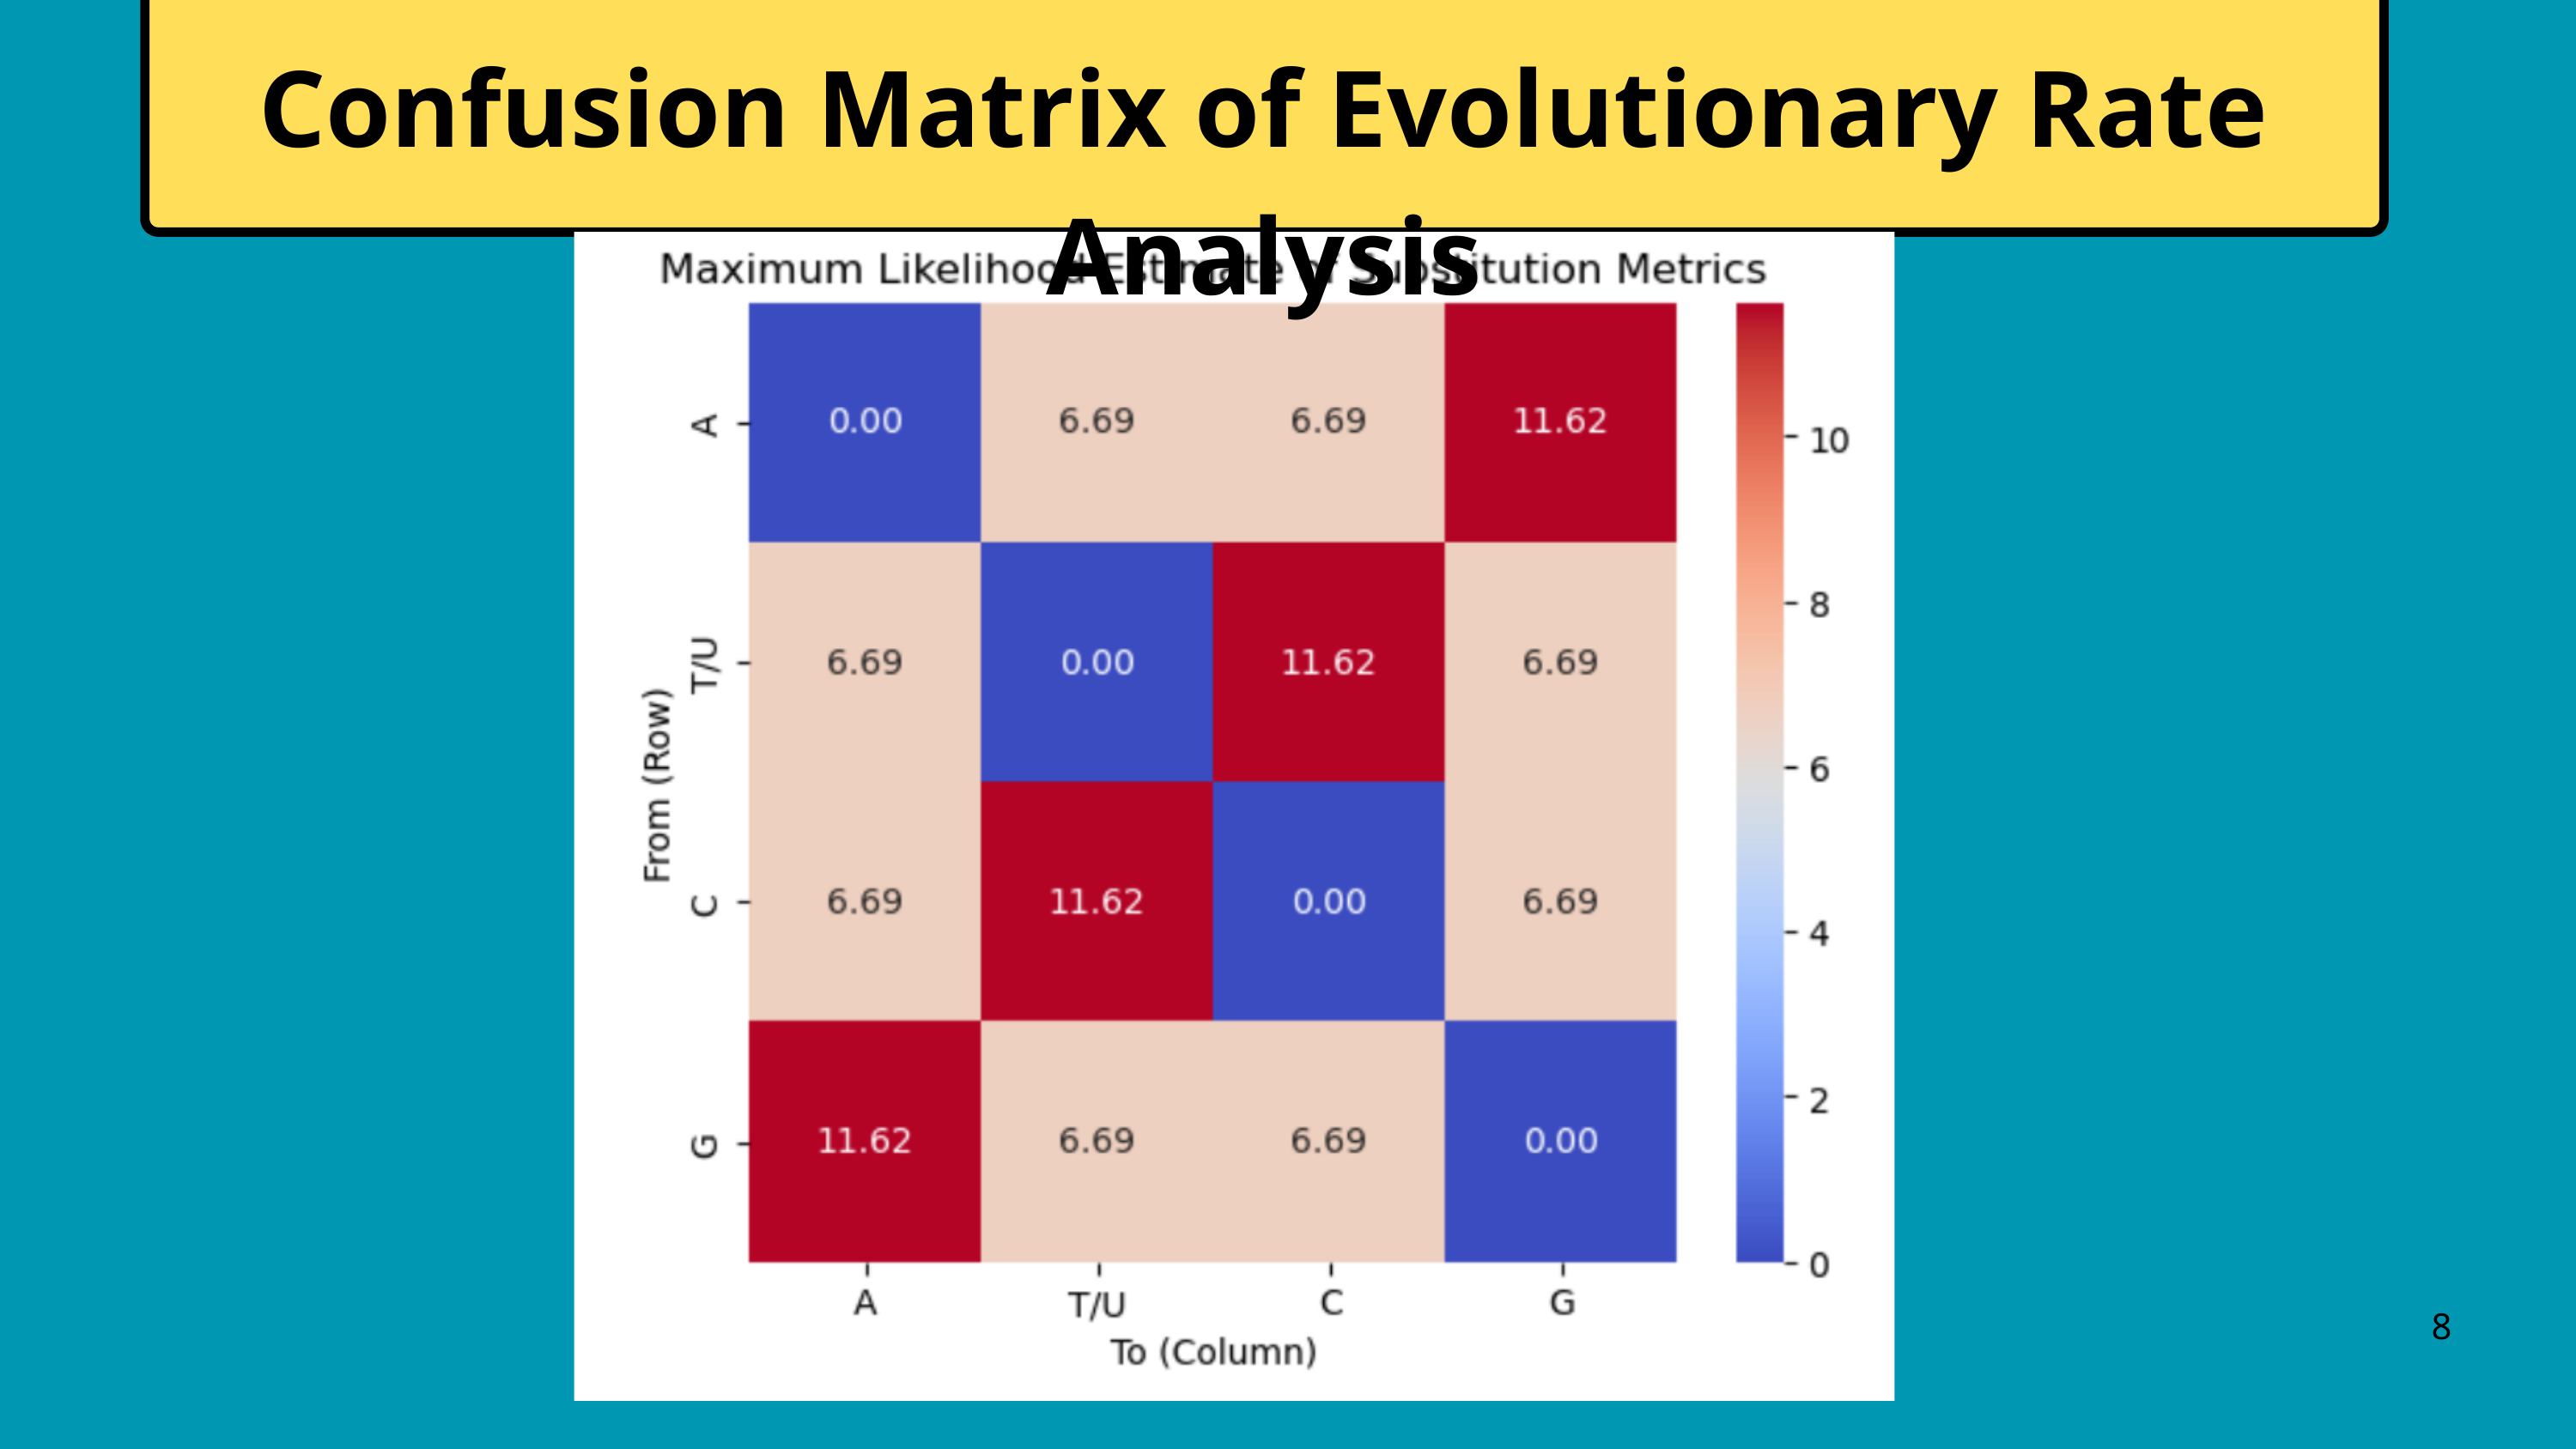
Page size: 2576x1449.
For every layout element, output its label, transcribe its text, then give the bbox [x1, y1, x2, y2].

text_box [144, 0, 2385, 233]
text_box 8 [2431, 1296, 2452, 1348]
text_box Confusion Matrix of Evolutionary Rate Analysis [82, 20, 2447, 316]
text_box [574, 316, 1895, 1401]
